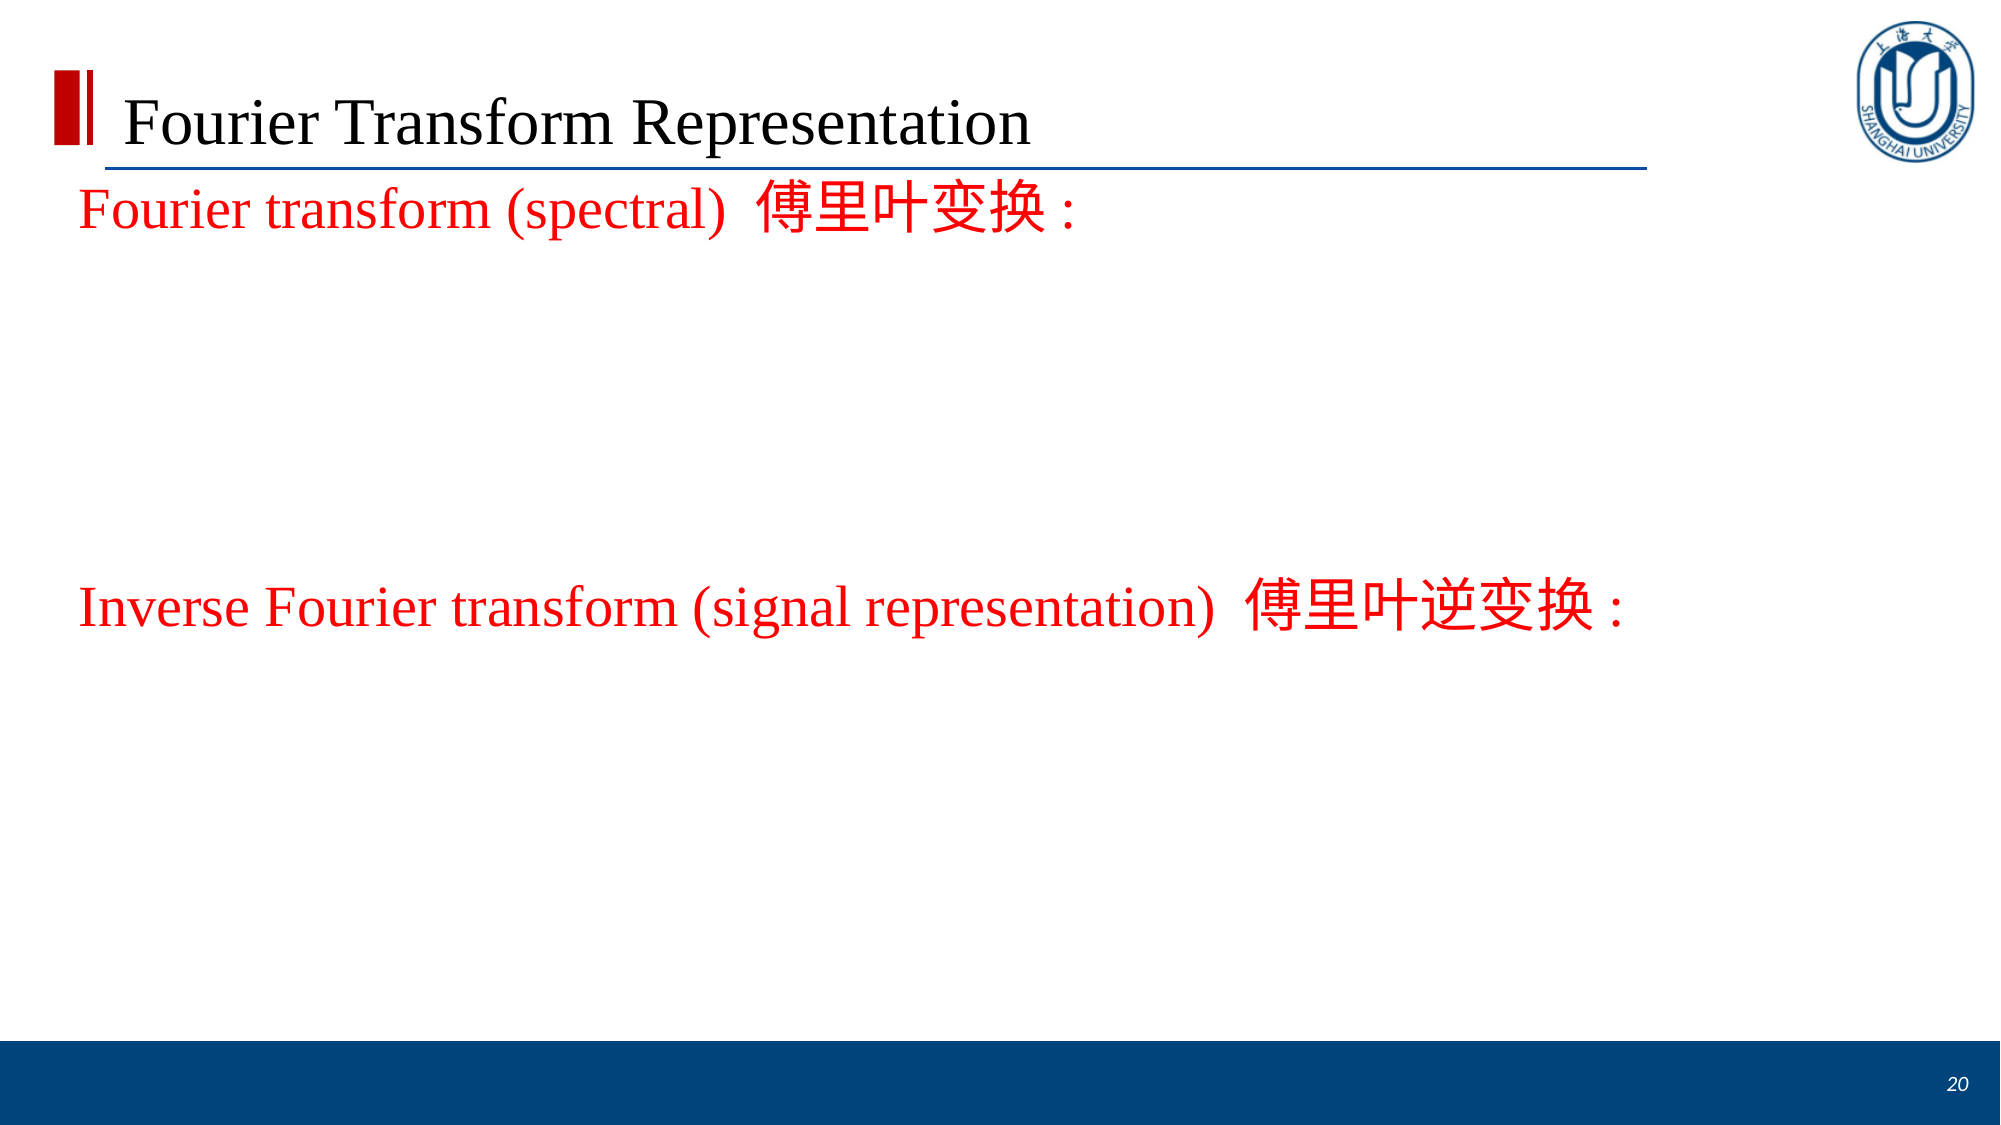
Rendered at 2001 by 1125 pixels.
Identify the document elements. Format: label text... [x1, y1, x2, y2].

title Fourier Transform Representation [108, 37, 1857, 167]
slide_number 20 [1768, 1052, 1984, 1113]
picture [1855, 21, 1978, 163]
